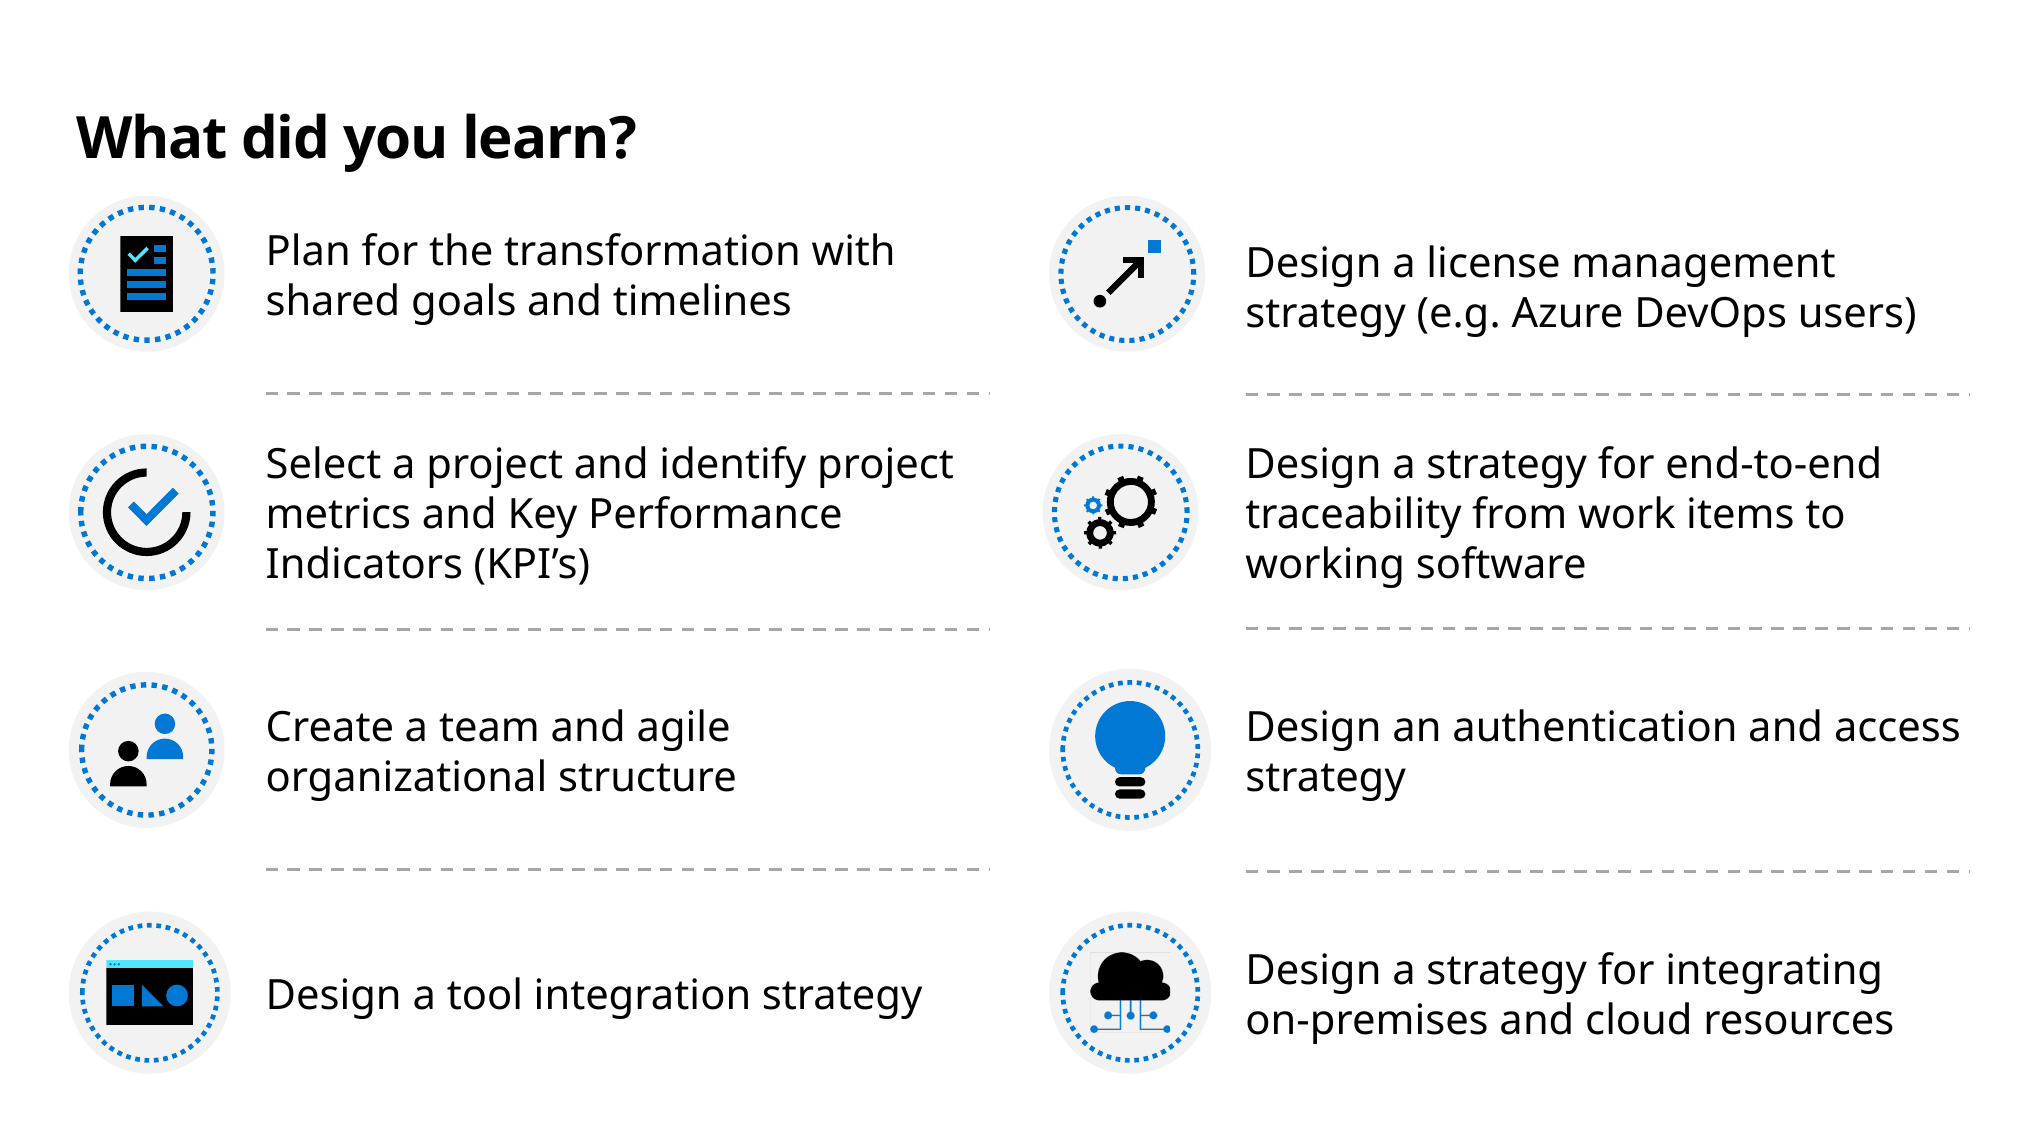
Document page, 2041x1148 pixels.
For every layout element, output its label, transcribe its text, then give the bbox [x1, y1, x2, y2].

picture [68, 911, 231, 1074]
picture [68, 671, 225, 828]
picture [68, 433, 225, 591]
text_box Design a tool integration strategy [265, 967, 991, 1018]
picture [1048, 911, 1212, 1074]
text_box Design an authentication and access strategy [1245, 696, 1970, 803]
text_box Create a team and agile organizational structure [265, 699, 991, 800]
text_box Design a license management strategy (e.g. Azure DevOps users) [1245, 232, 1970, 339]
picture [1048, 668, 1212, 831]
title What did you learn? [76, 103, 1969, 172]
picture [1048, 195, 1206, 352]
picture [1042, 433, 1199, 591]
text_box Select a project and identify project metrics and Key Performance Indicators (KPI’s) [265, 436, 991, 588]
picture [68, 195, 225, 352]
text_box Design a strategy for end-to-end traceability from work items to working software [1245, 435, 1970, 589]
text_box Plan for the transformation with shared goals and timelines [265, 223, 978, 324]
text_box Design a strategy for integrating on-premises and cloud resources [1245, 939, 1970, 1046]
